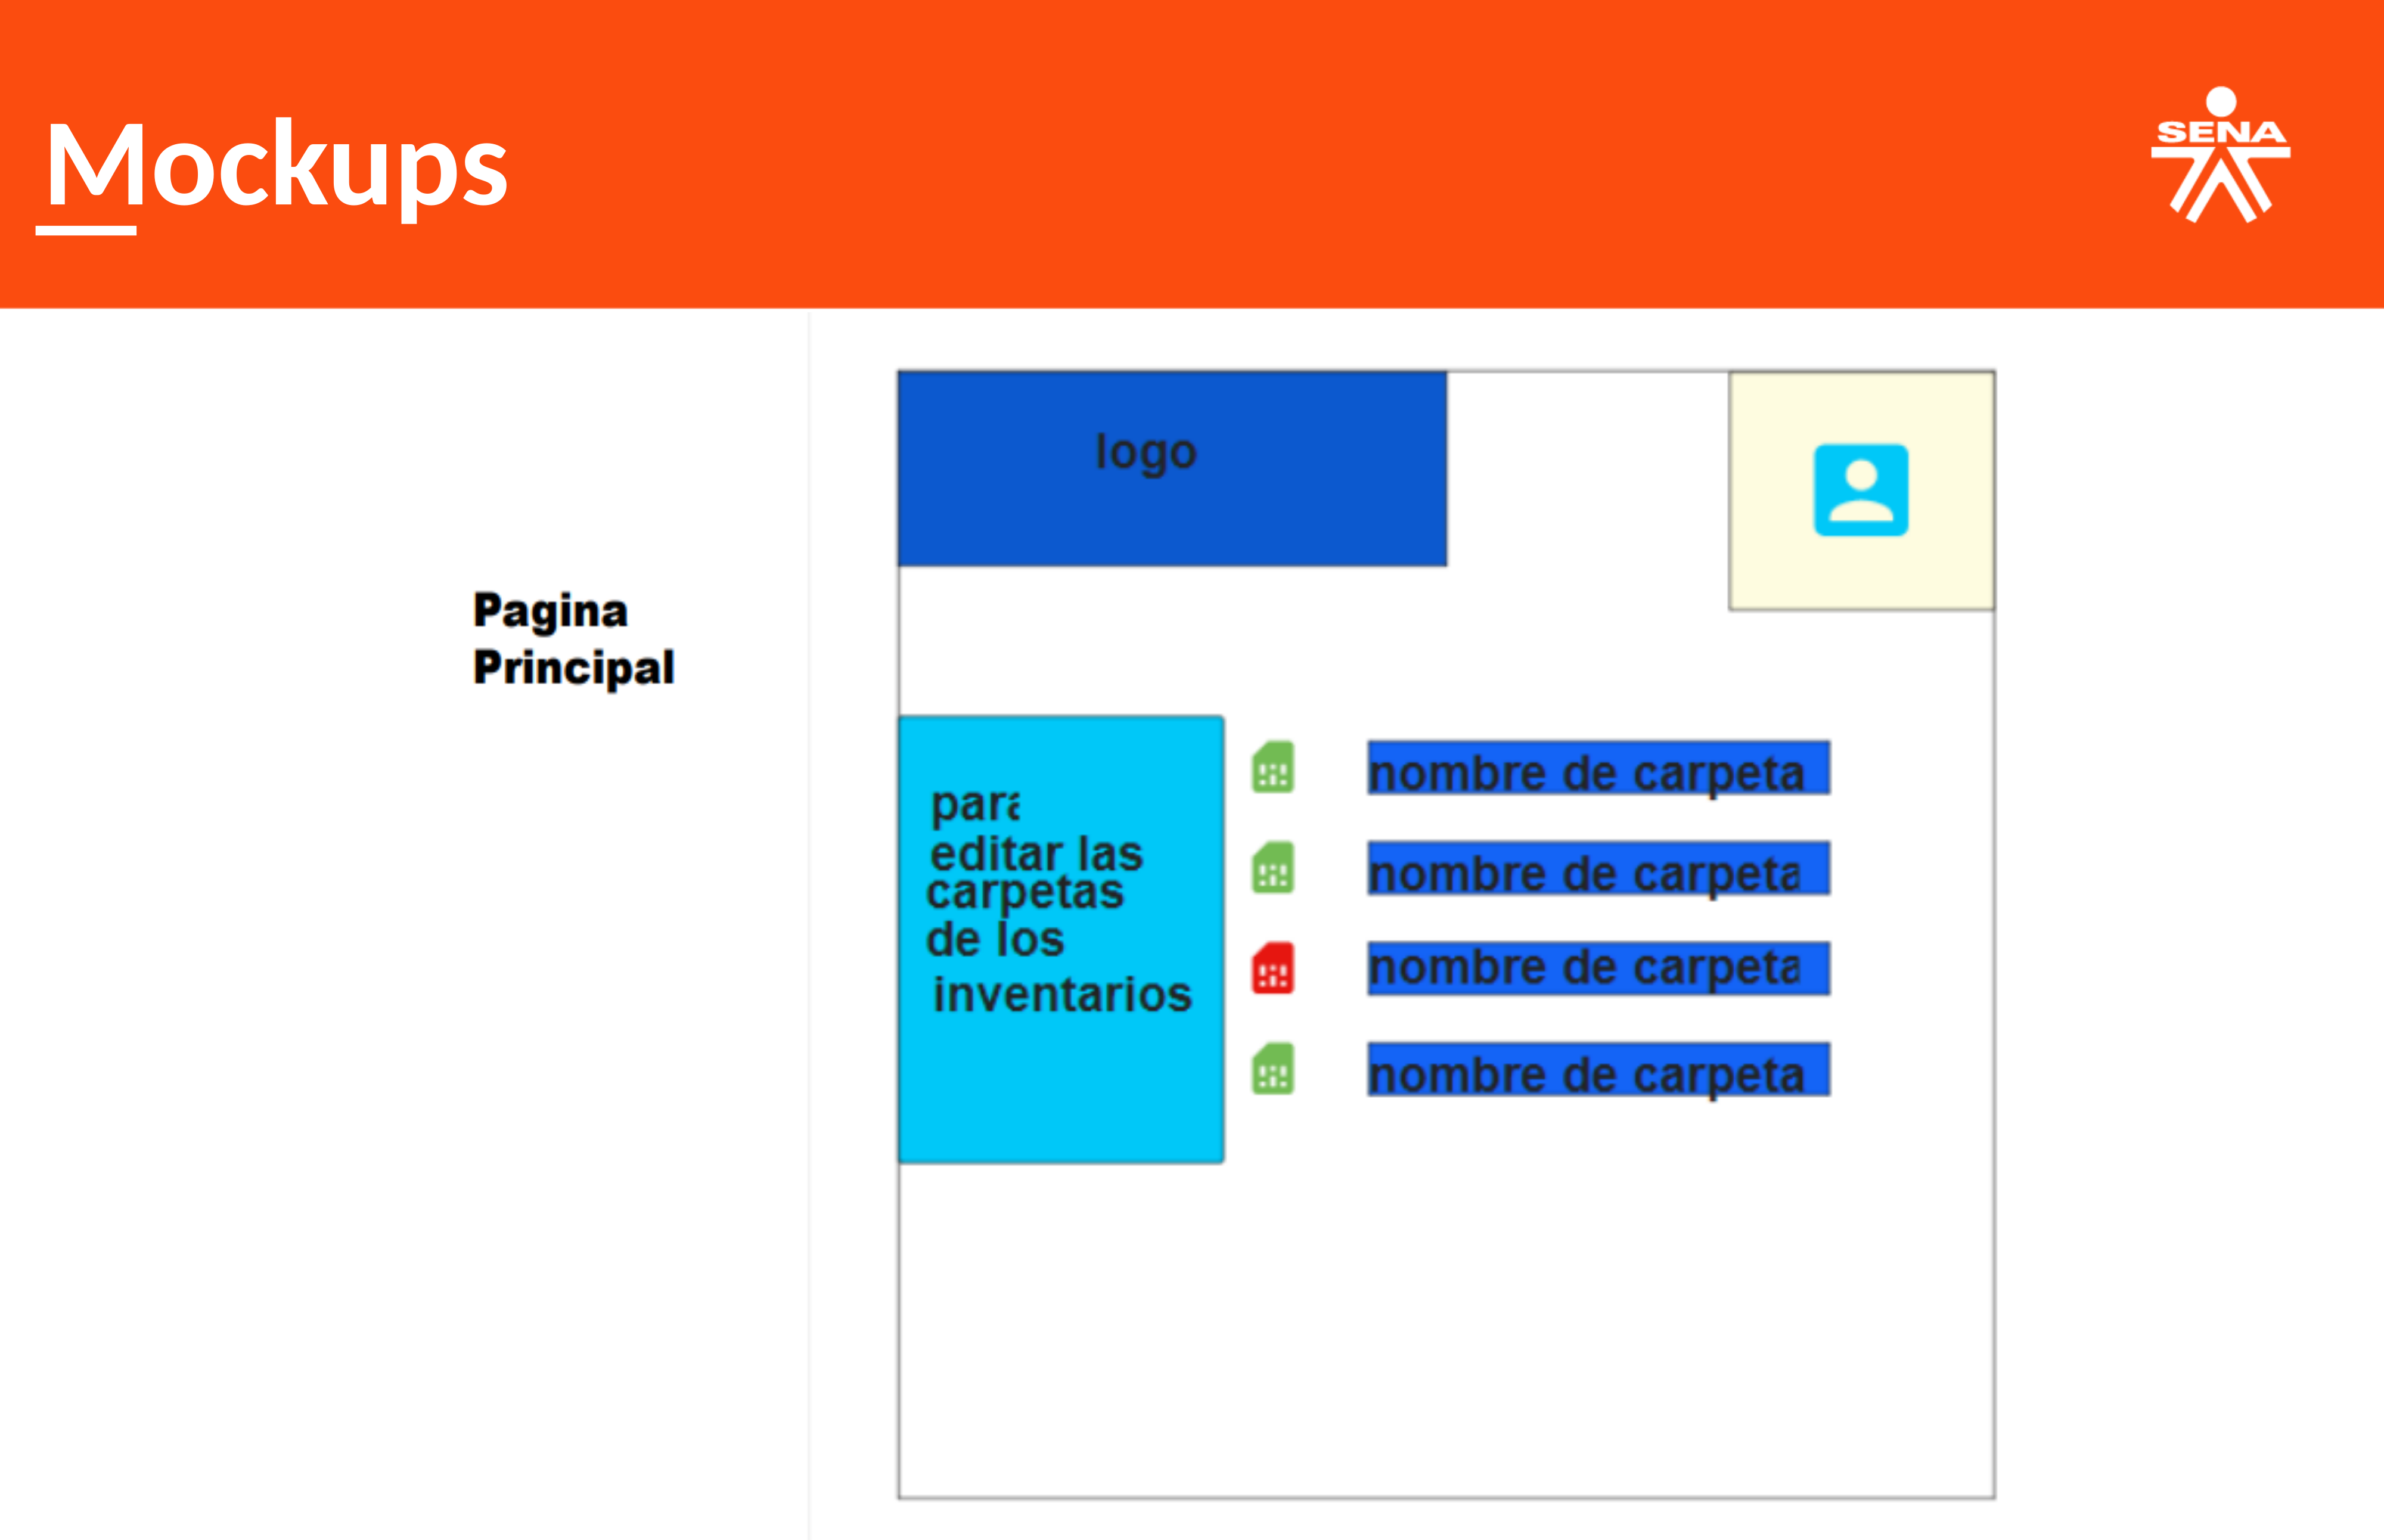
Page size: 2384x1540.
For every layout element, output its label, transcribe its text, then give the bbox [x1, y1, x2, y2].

text_box Mockups [35, 70, 1128, 237]
text_box [35, 225, 137, 236]
picture [0, 0, 2384, 1540]
